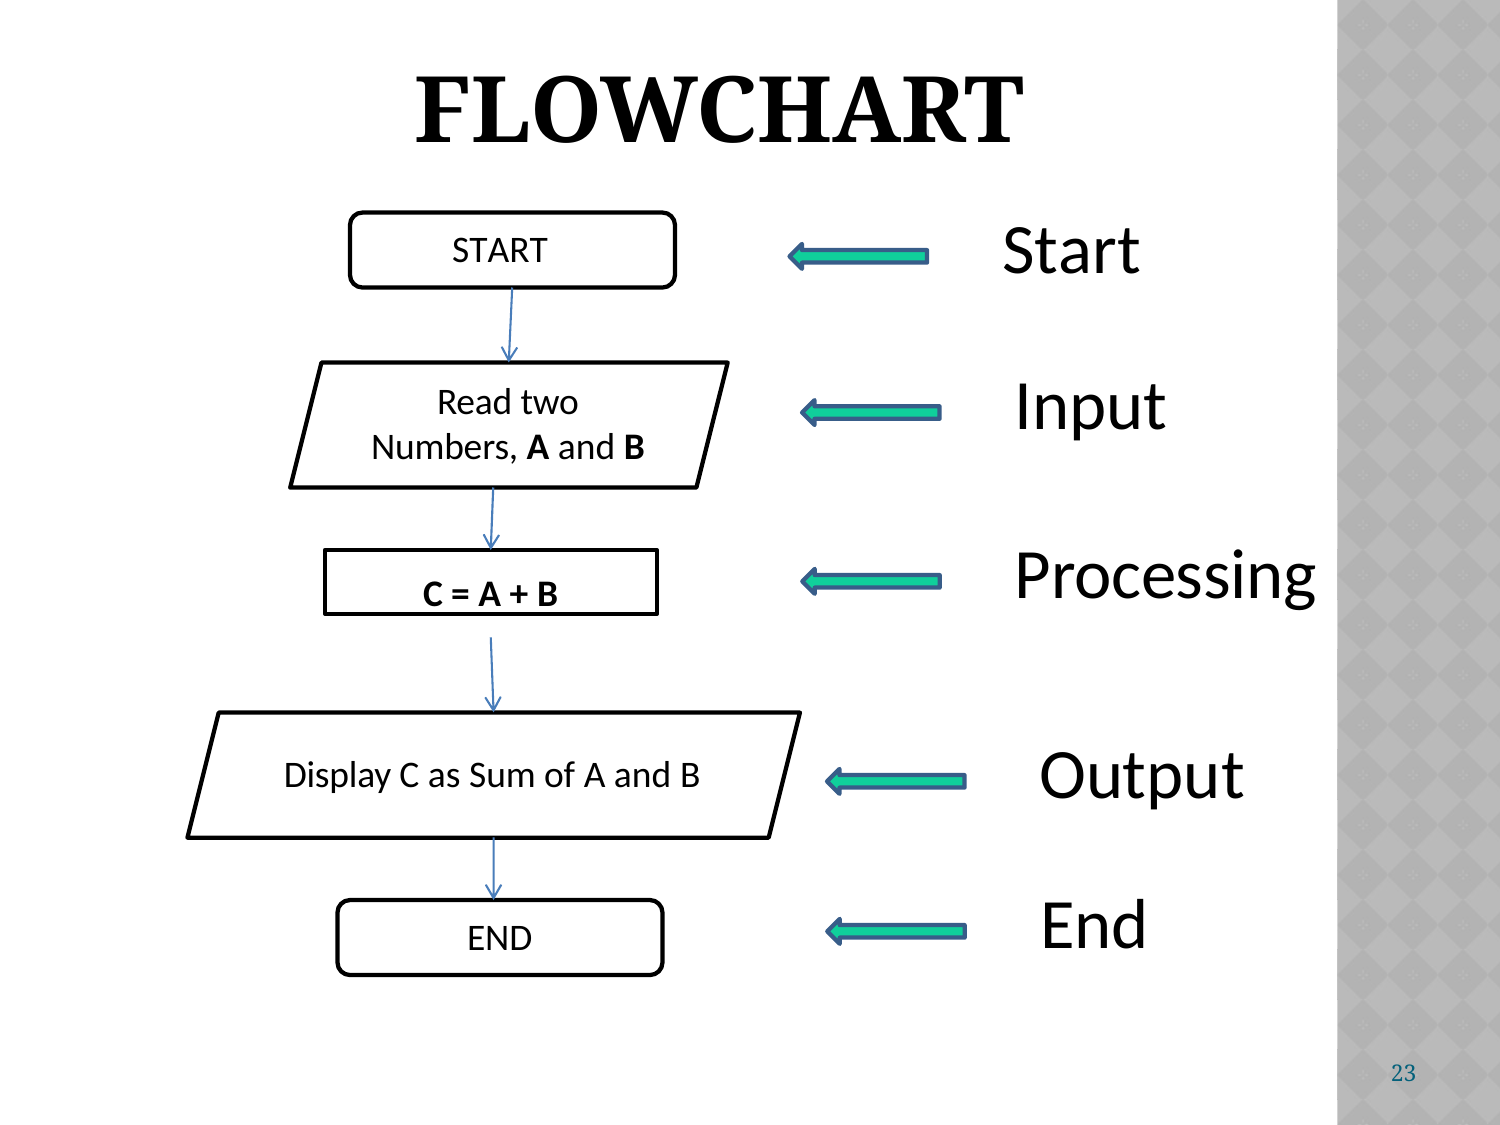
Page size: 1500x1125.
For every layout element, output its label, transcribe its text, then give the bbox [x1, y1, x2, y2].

text_box Read two Numbers, A and B [368, 375, 649, 468]
text_box [187, 712, 800, 838]
text_box Input [1012, 356, 1170, 444]
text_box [799, 566, 943, 597]
text_box [484, 637, 502, 713]
text_box [350, 212, 676, 288]
text_box [337, 900, 663, 976]
slide_number 23 [1378, 437, 1417, 1090]
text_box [787, 241, 930, 272]
text_box Display C as Sum of A and B [281, 748, 706, 796]
text_box End [1037, 875, 1151, 963]
text_box C = A + B [324, 550, 657, 614]
text_box Output [1037, 725, 1248, 813]
text_box START [450, 222, 563, 270]
text_box [290, 362, 728, 488]
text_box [824, 766, 967, 797]
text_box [799, 397, 943, 428]
text_box END [465, 910, 535, 958]
text_box [500, 287, 518, 363]
title Flowchart [412, 0, 1200, 162]
text_box Processing [1012, 525, 1322, 613]
text_box [485, 837, 503, 901]
text_box [482, 487, 500, 550]
text_box Start [999, 200, 1143, 288]
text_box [824, 916, 968, 947]
